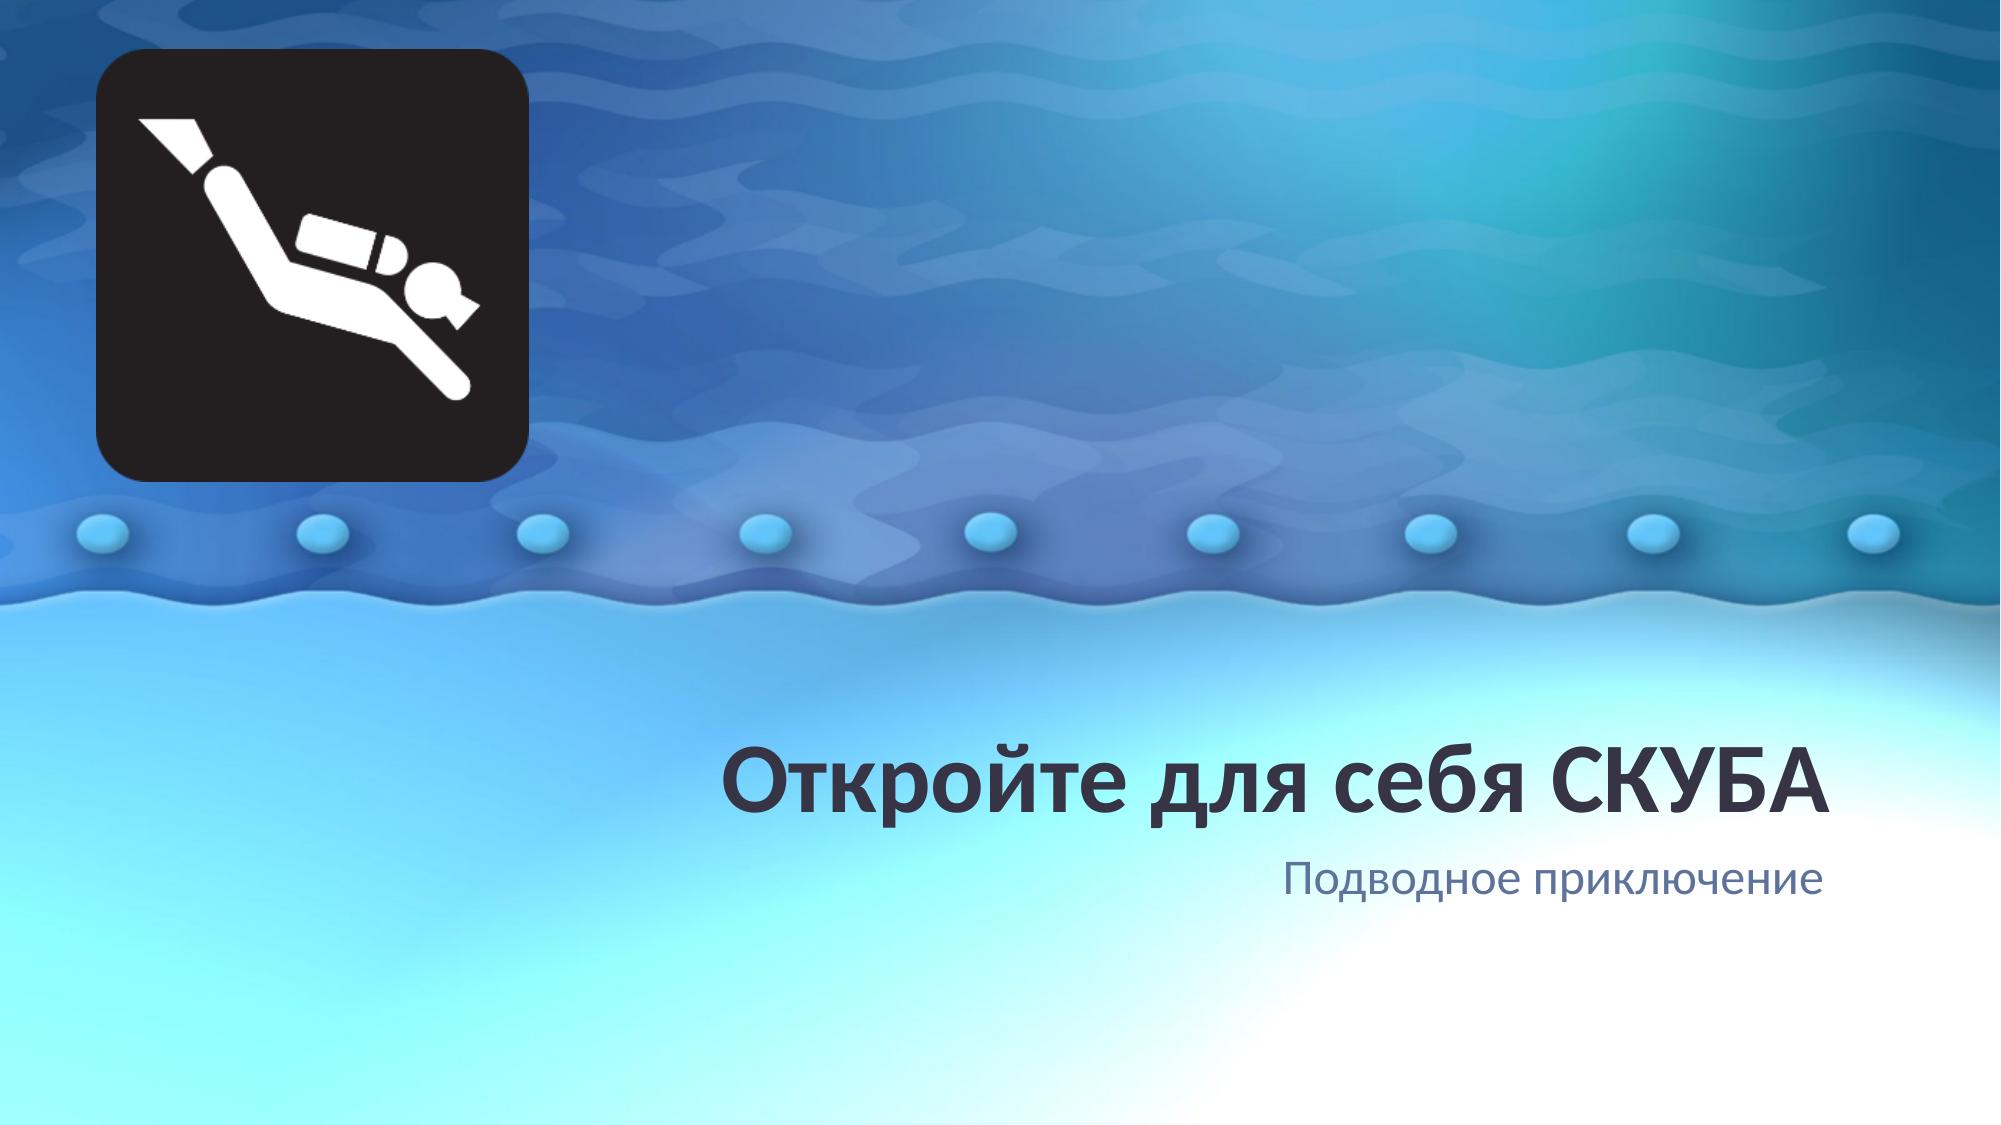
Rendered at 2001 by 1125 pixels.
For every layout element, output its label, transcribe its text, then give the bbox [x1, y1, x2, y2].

picture [0, 0, 2001, 1125]
title Откройте для себя СКУБА [116, 532, 1834, 833]
subtitle Подводное приключение [116, 837, 1835, 1125]
